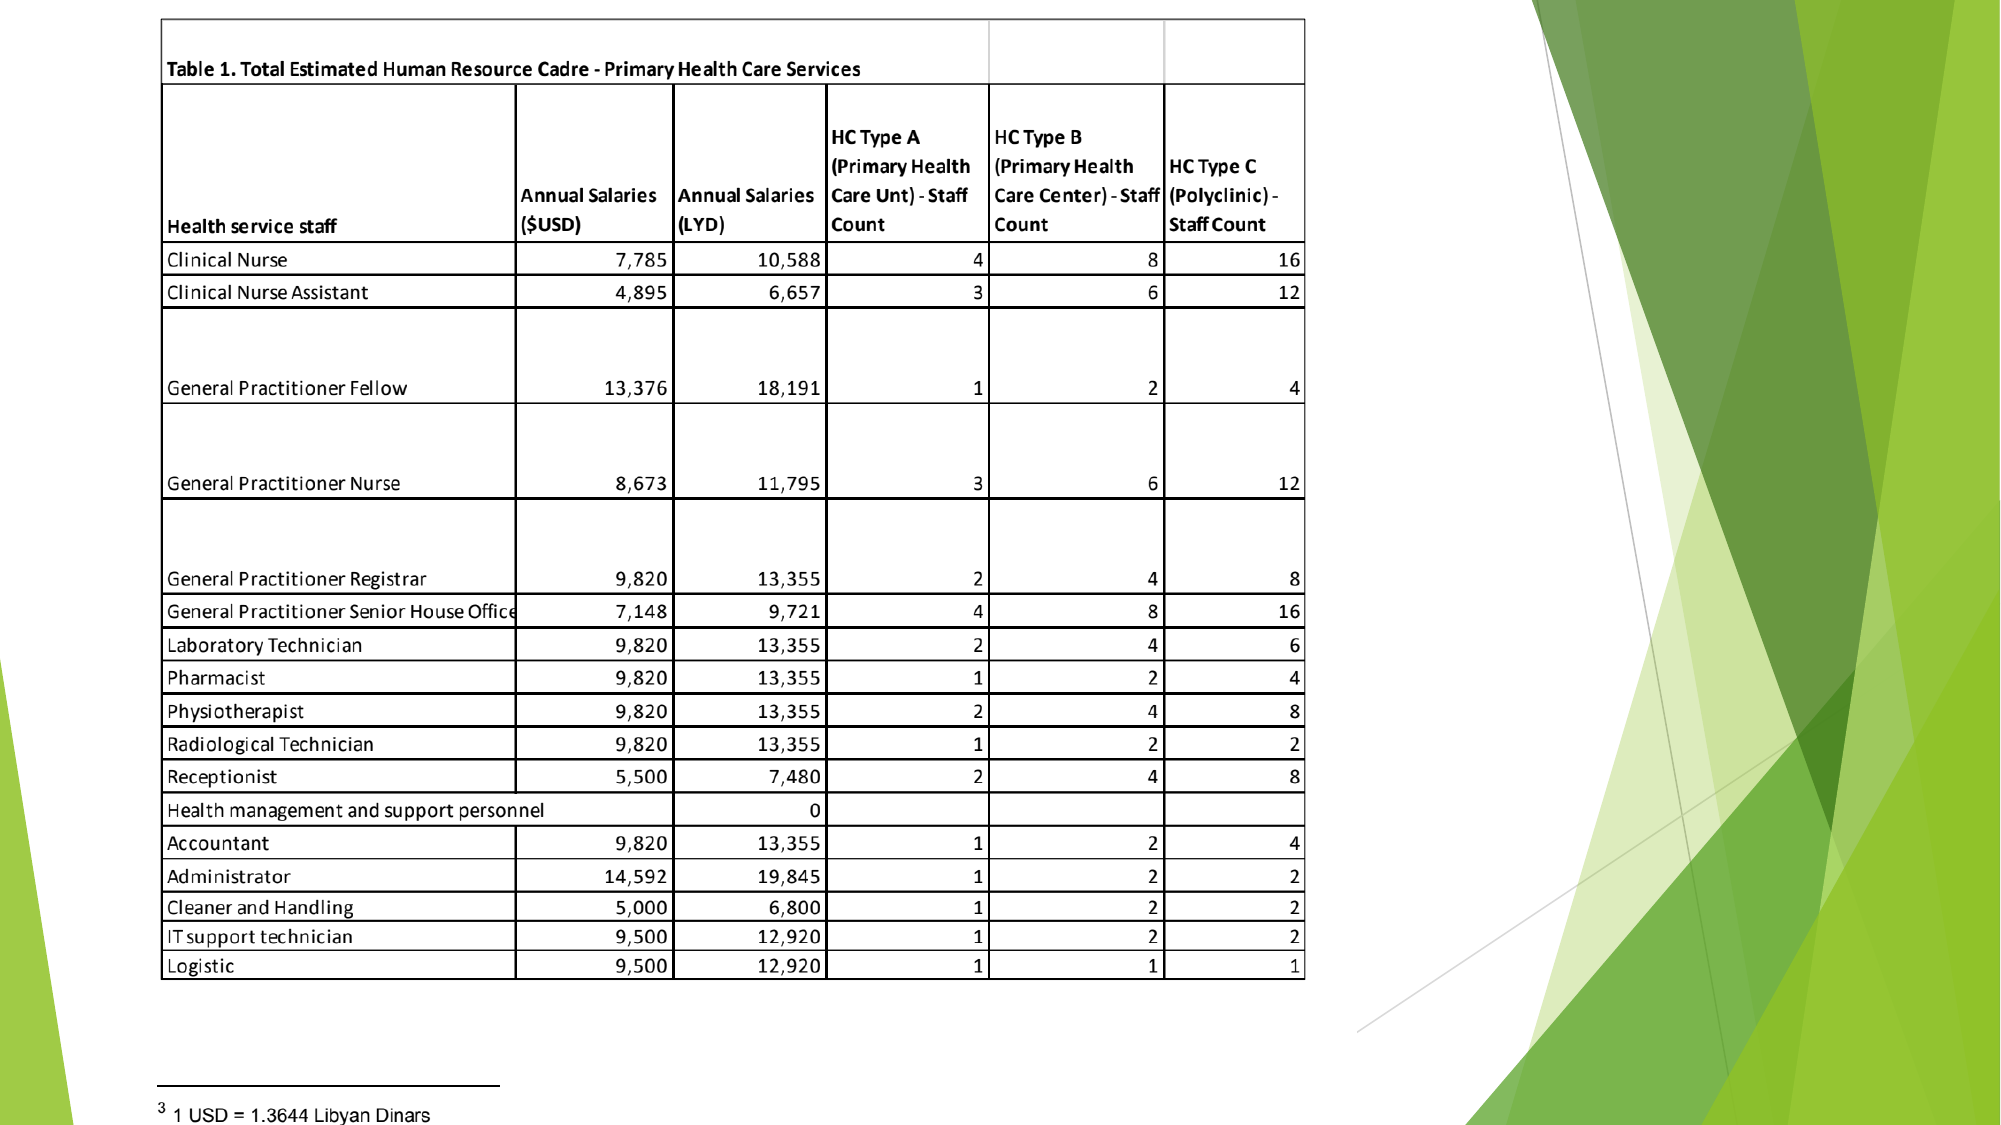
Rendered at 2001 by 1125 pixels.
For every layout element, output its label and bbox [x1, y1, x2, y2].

picture [124, 0, 1357, 1125]
